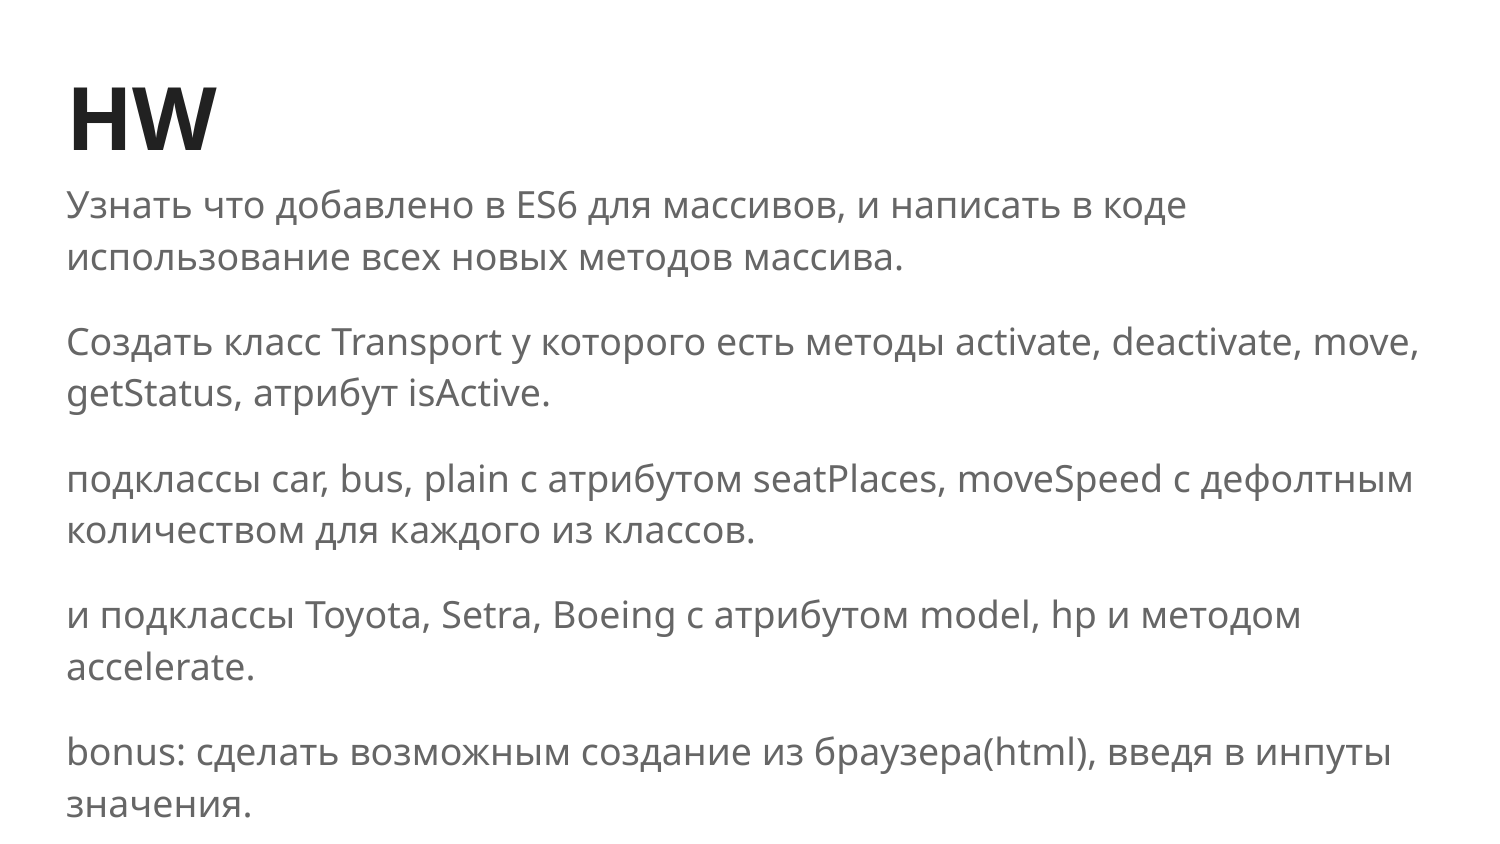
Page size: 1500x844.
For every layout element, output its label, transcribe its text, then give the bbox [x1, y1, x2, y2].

list Узнать что добавлено в ES6 для массивов, и написать в коде использование всех новых методов массива. Создать класс Transport у которого есть методы activate, deactivate, move, getStatus, атрибут isActive. подклассы car, bus, plain с атрибутом seatPlaces, moveSpeed с дефолтным количеством для каждого из классов. и подклассы Toyota, Setra, Boeing с атрибутом model, hp и методом accelerate. bonus: сделать возможным создание из браузера(html), введя в инпуты значения. [51, 159, 1449, 814]
title HW [51, 48, 1449, 159]
